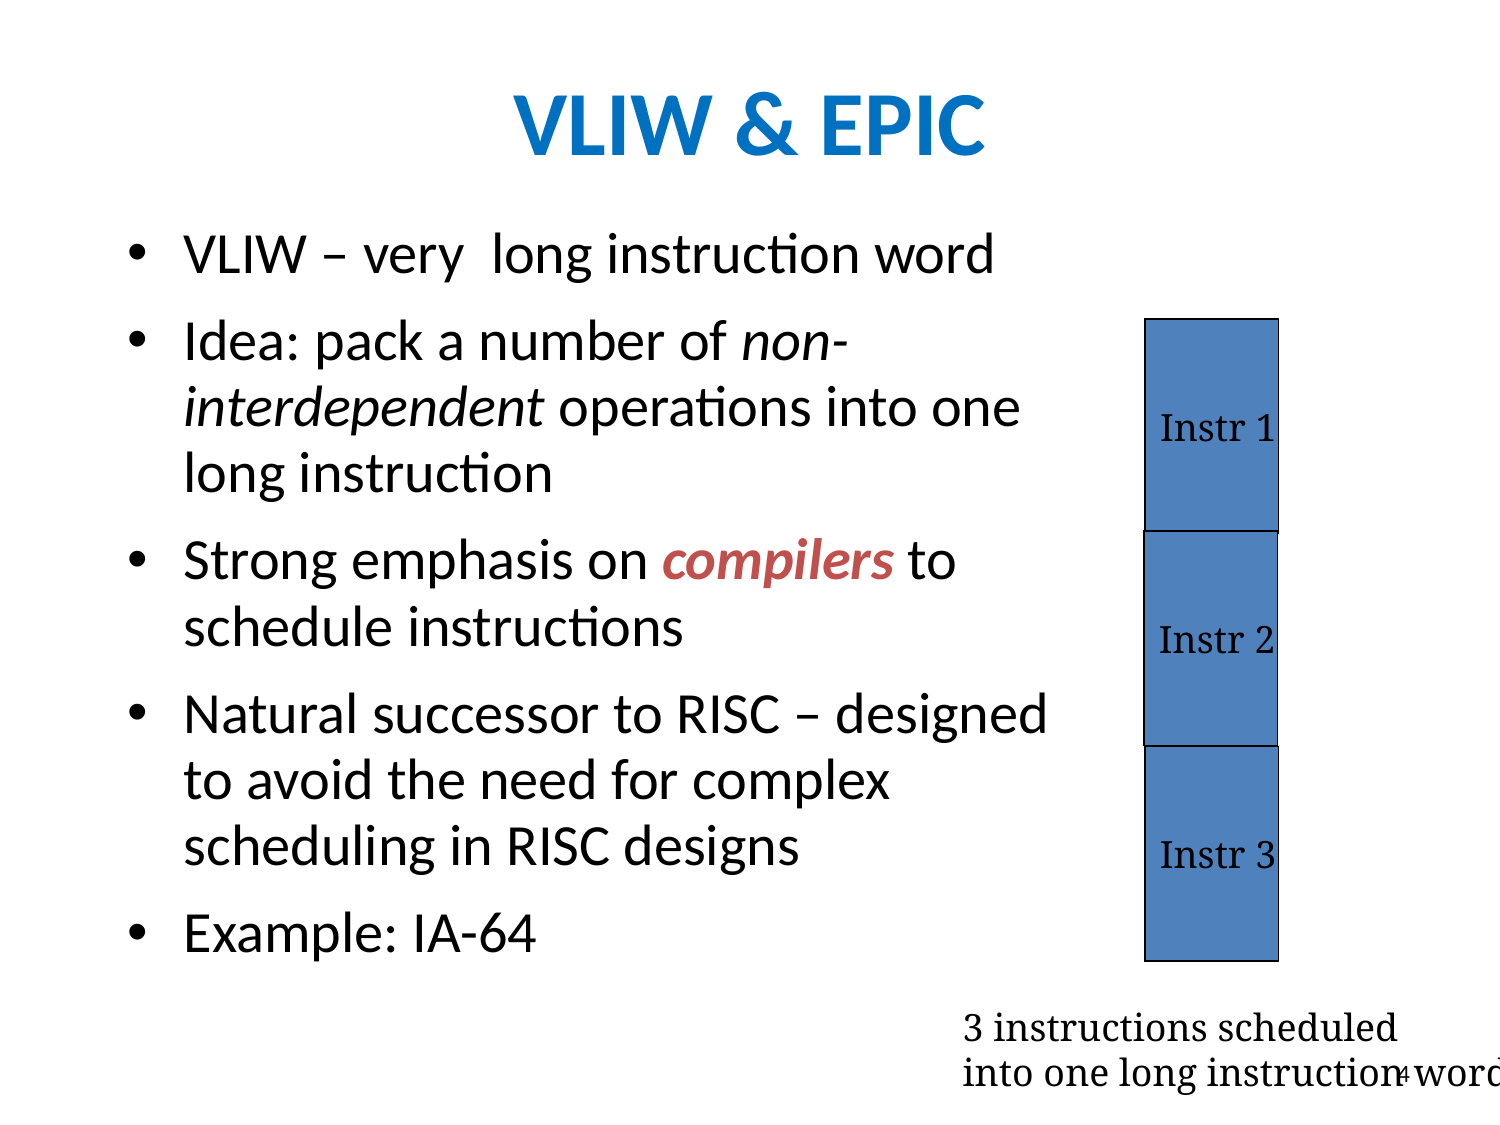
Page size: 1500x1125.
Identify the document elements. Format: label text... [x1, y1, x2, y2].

list VLIW – very long instruction word Idea: pack a number of non- interdependent operations into one long instruction Strong emphasis on compilers to schedule instructions Natural successor to RISC – designed to avoid the need for complex scheduling in RISC designs Example: IA-64 [112, 212, 1073, 1013]
text_box Instr 3 [1145, 746, 1279, 961]
text_box Instr 1 [1145, 319, 1279, 534]
text_box Instr 2 [1144, 531, 1278, 746]
text_box 3 instructions scheduled into one long instruction word [948, 996, 1500, 1102]
title VLIW & EPIC [112, 50, 1388, 188]
